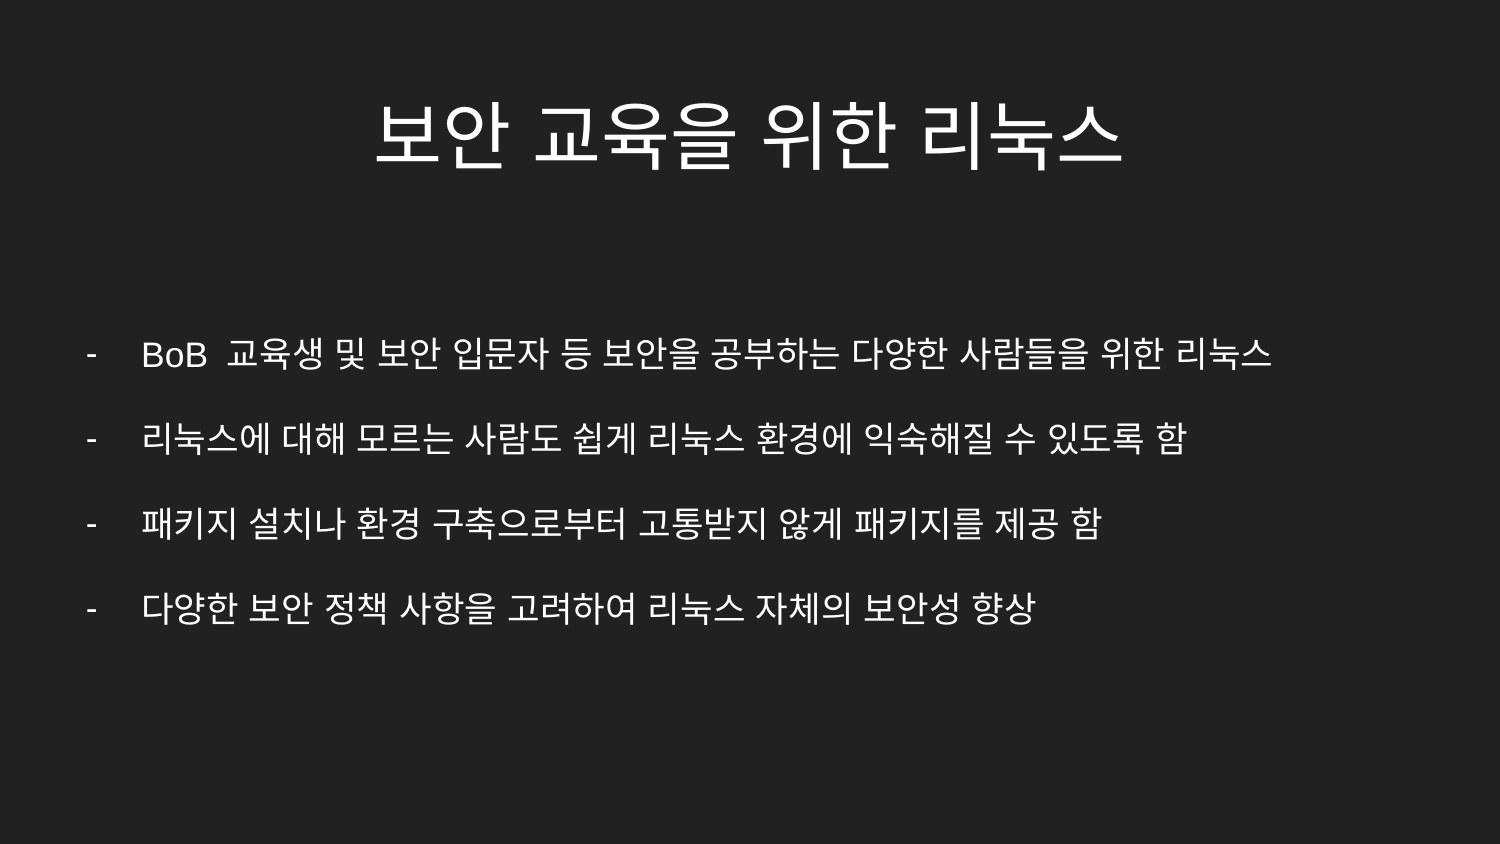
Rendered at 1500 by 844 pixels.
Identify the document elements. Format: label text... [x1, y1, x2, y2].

list BoB 교육생 및 보안 입문자 등 보안을 공부하는 다양한 사람들을 위한 리눅스 리눅스에 대해 모르는 사람도 쉽게 리눅스 환경에 익숙해질 수 있도록 함 패키지 설치나 환경 구축으로부터 고통받지 않게 패키지를 제공 함 다양한 보안 정책 사항을 고려하여 리눅스 자체의 보안성 향상 [51, 274, 1362, 777]
title 보안 교육을 위한 리눅스 [51, 65, 1449, 204]
